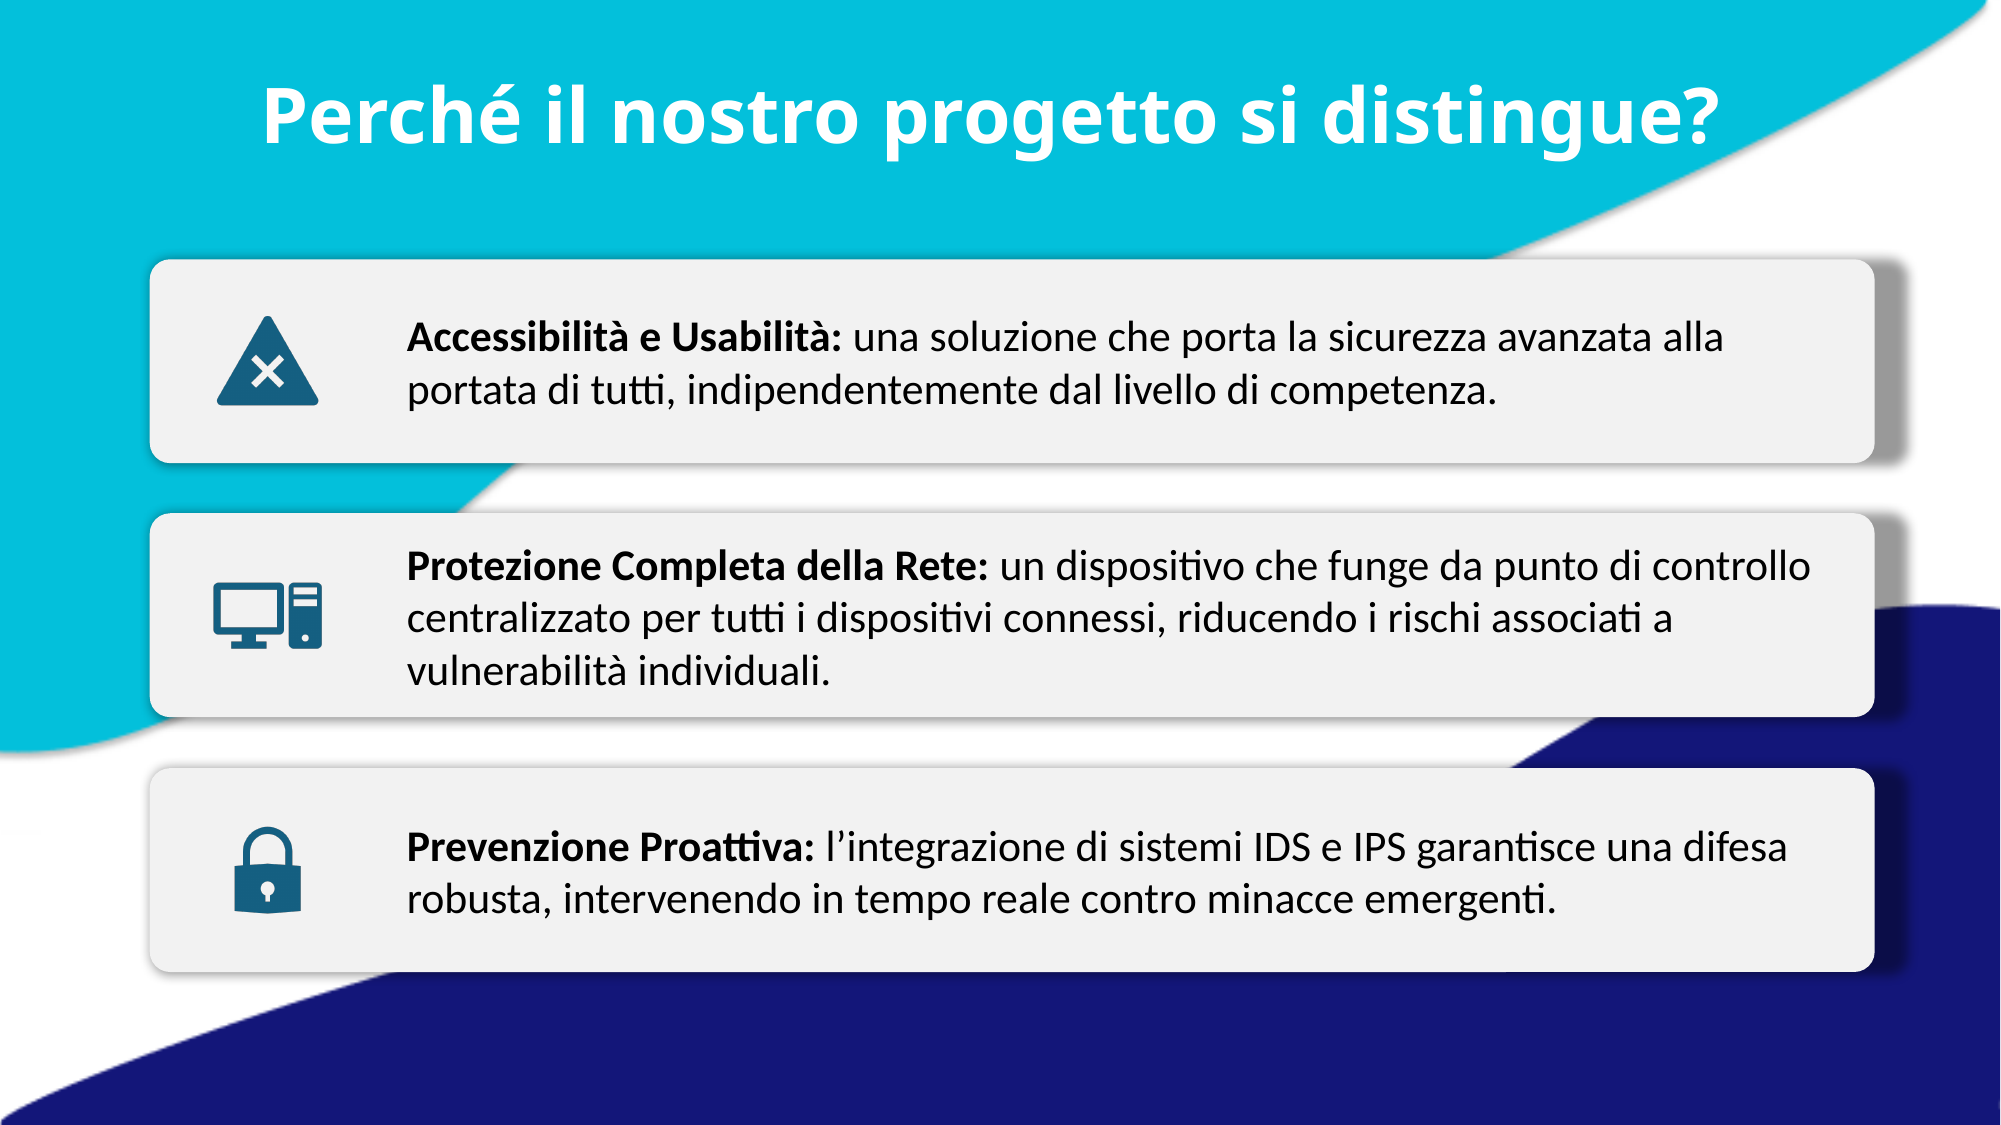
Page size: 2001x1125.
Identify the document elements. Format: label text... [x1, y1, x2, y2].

picture [0, 0, 2001, 1125]
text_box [149, 257, 1876, 973]
text_box Perché il nostro progetto si distingue? [167, 46, 1816, 191]
